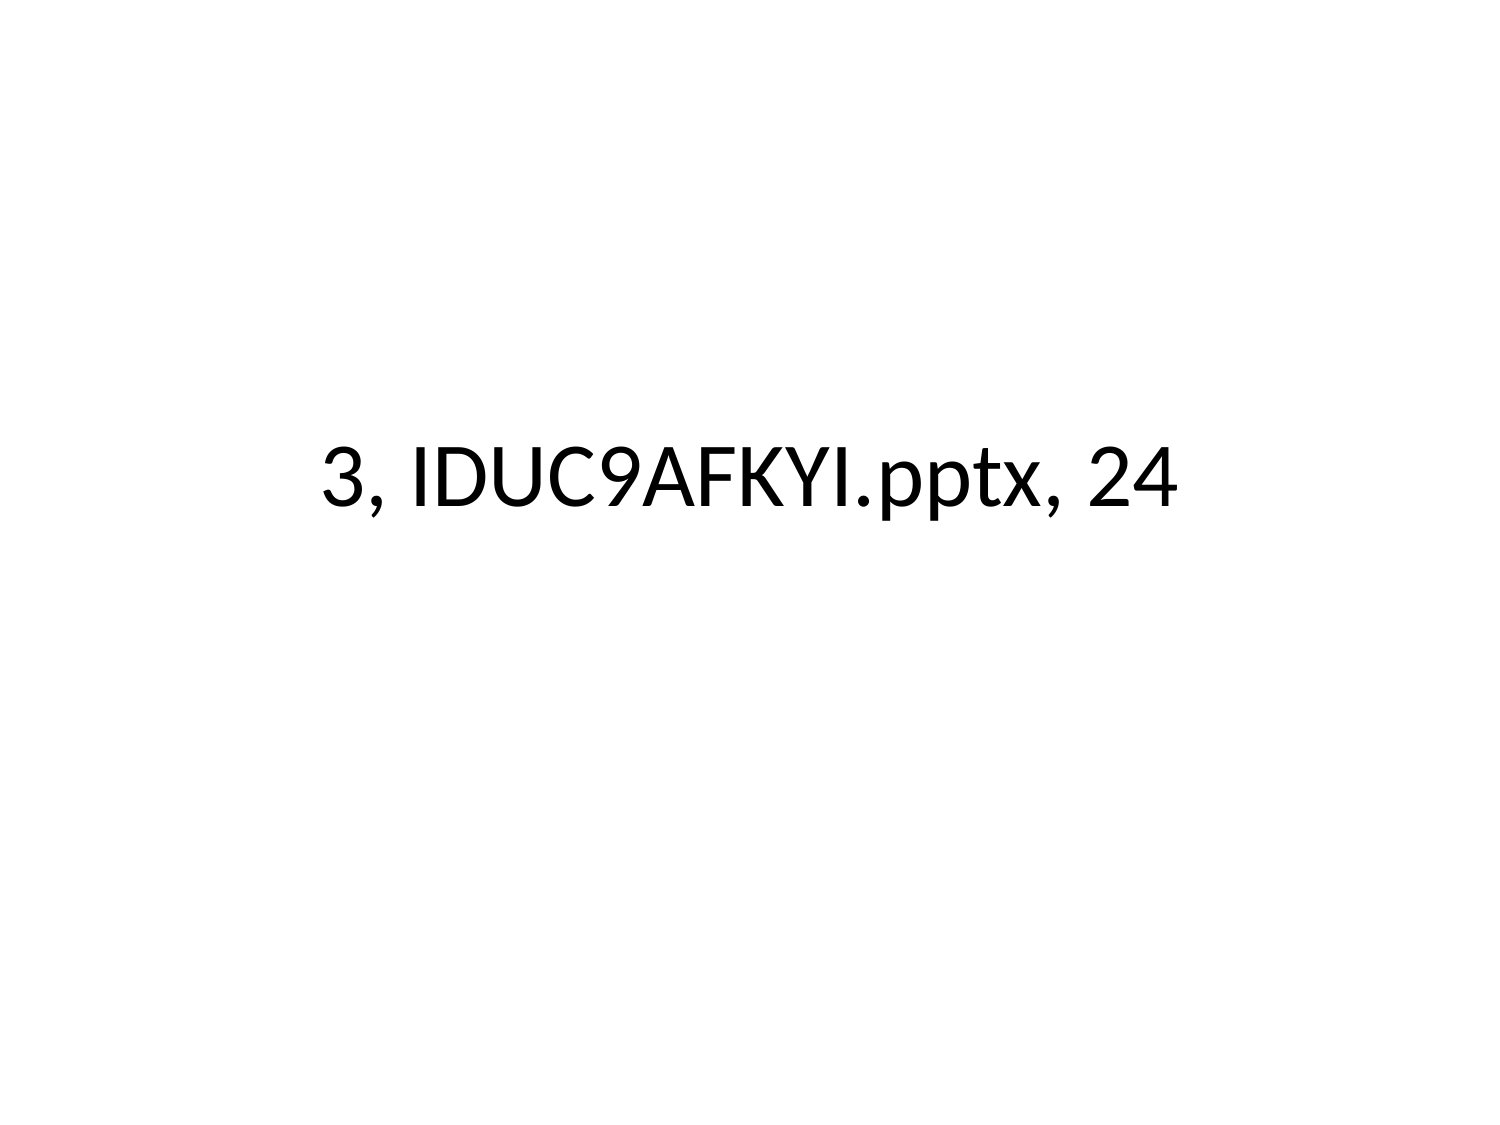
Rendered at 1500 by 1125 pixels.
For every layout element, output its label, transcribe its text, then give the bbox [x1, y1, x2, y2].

title 3, IDUC9AFKYI.pptx, 24 [112, 349, 1388, 591]
